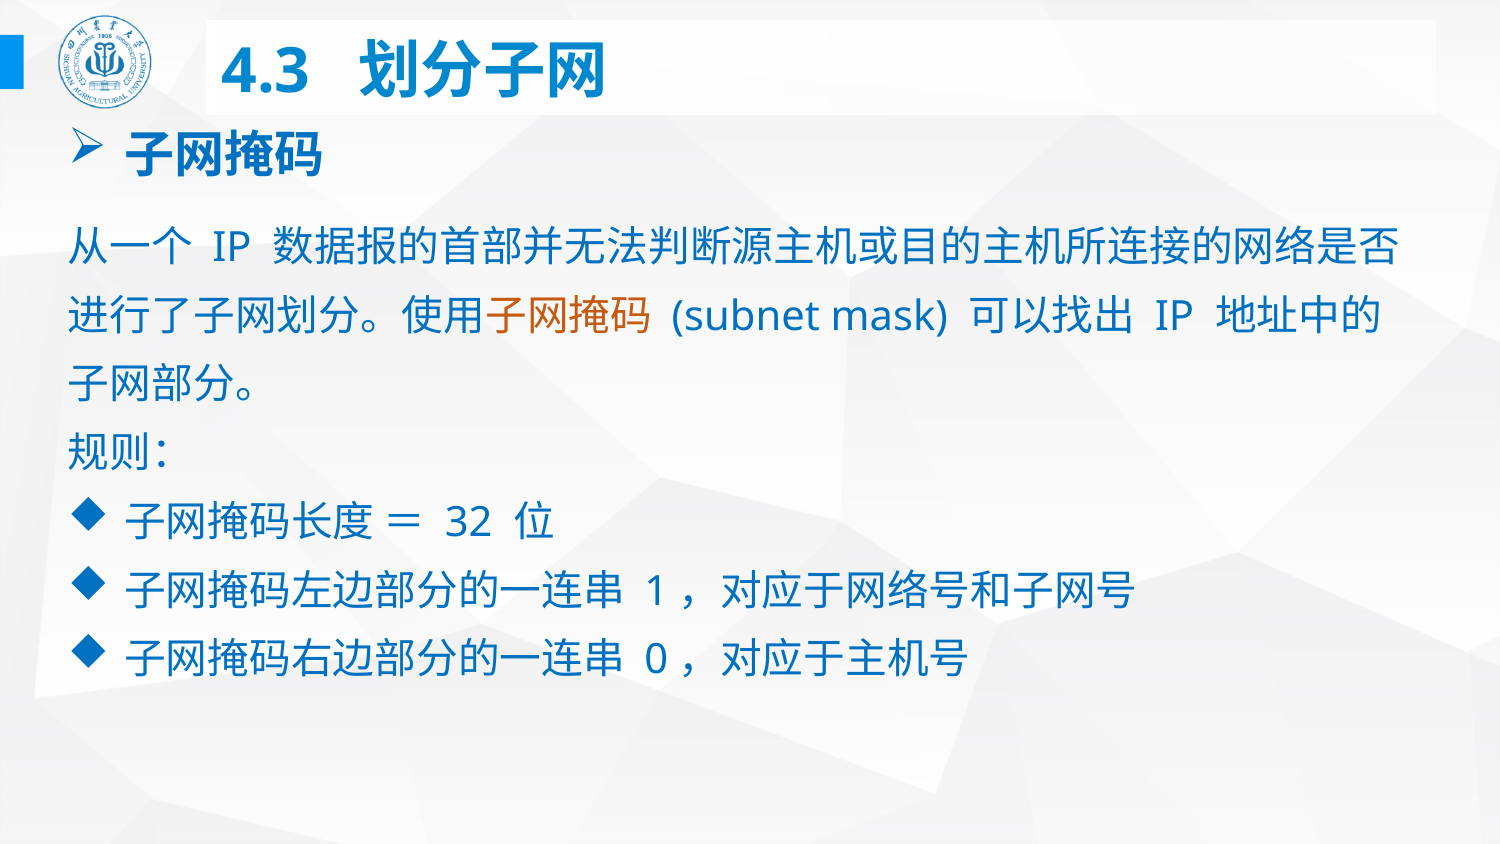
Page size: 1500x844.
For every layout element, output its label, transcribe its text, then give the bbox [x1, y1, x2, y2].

text_box 子网掩码 [53, 114, 1436, 190]
title 4.3 划分子网 [206, 20, 1436, 114]
picture [0, 0, 1500, 844]
text_box 从一个 IP 数据报的首部并无法判断源主机或目的主机所连接的网络是否进行了子网划分。使用子网掩码 (subnet mask) 可以找出 IP 地址中的子网部分。 规则： 子网掩码长度 ＝ 32 位 子网掩码左边部分的一连串 1，对应于网络号和子网号 子网掩码右边部分的一连串 0，对应于主机号 [53, 193, 1436, 690]
